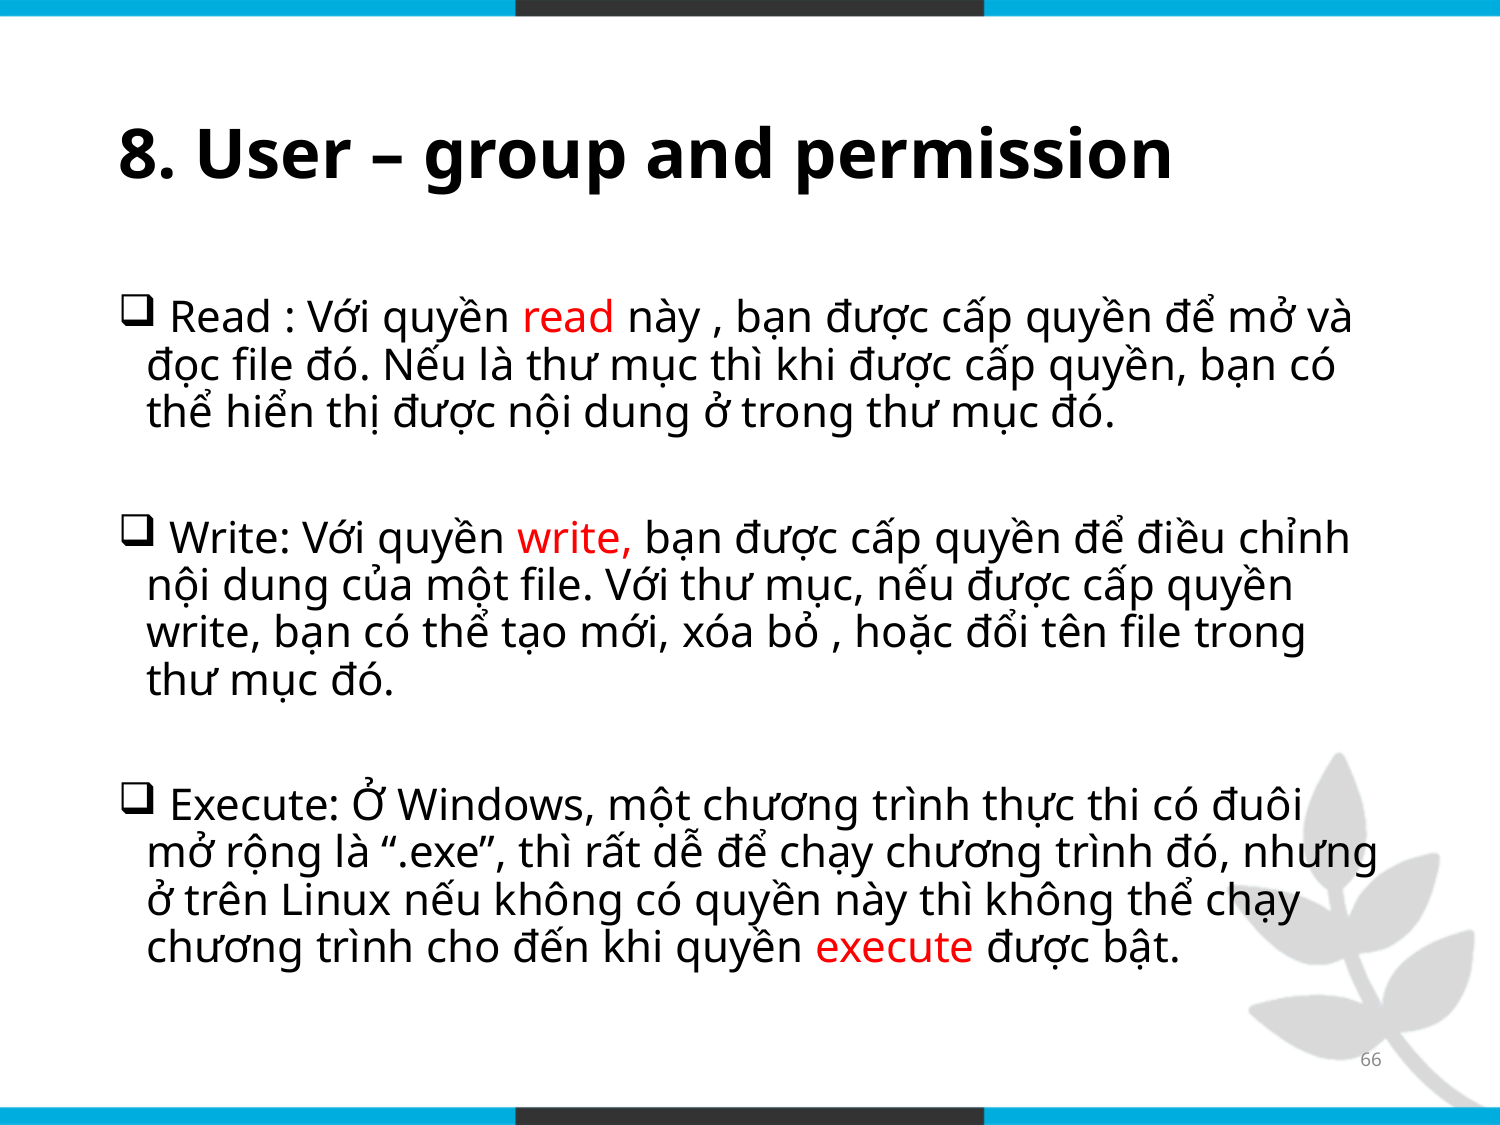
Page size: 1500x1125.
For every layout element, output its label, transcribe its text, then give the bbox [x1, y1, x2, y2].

picture [0, 0, 1500, 1125]
title 8. User – group and permission [103, 48, 1397, 266]
slide_number 66 [1059, 1030, 1397, 1091]
list Read : Với quyền read này , bạn được cấp quyền để mở và đọc file đó. Nếu là thư mục thì khi được cấp quyền, bạn có thể hiển thị được nội dung ở trong thư mục đó. Write: Với quyền write, bạn được cấp quyền để điều chỉnh nội dung của một file. Với thư mục, nếu được cấp quyền write, bạn có thể tạo mới, xóa bỏ , hoặc đổi tên file trong thư mục đó. Execute: Ở Windows, một chương trình thực thi có đuôi mở rộng là “.exe”, thì rất dễ để chạy chương trình đó, nhưng ở trên Linux nếu không có quyền này thì không thể chạy chương trình cho đến khi quyền execute được bật. [103, 287, 1397, 1002]
